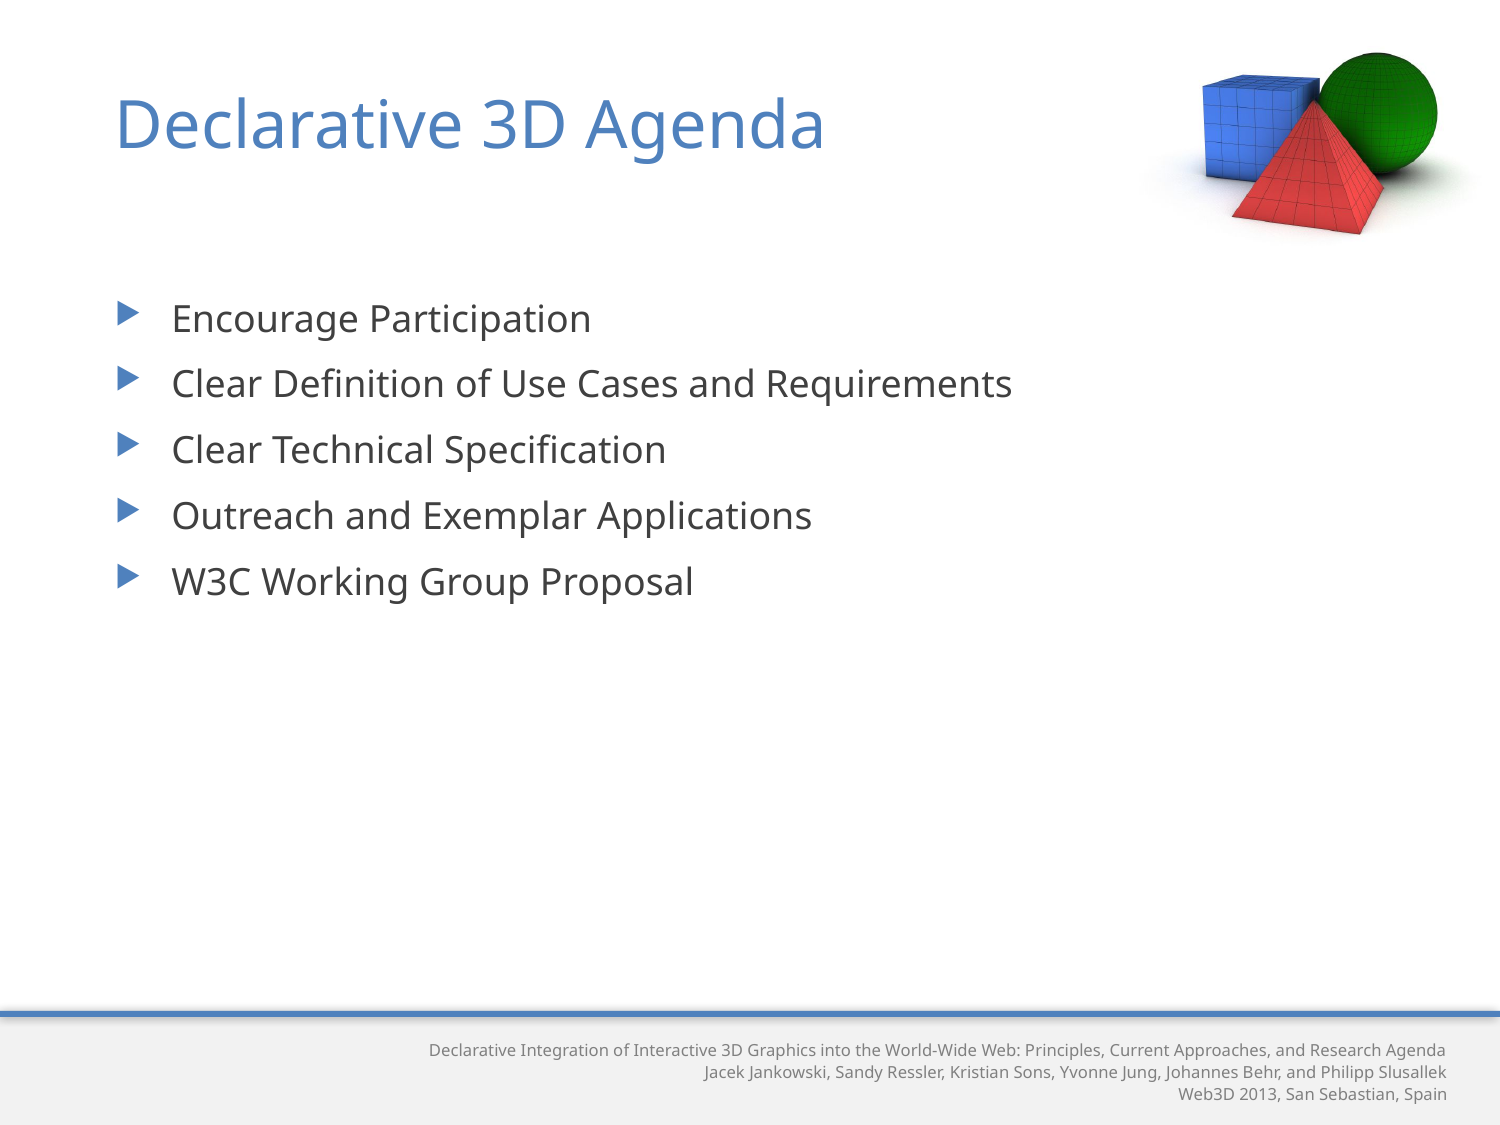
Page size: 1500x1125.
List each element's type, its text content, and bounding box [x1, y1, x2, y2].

title Declarative 3D Agenda [99, 74, 1132, 258]
picture [1131, 46, 1500, 248]
list Encourage Participation Clear Definition of Use Cases and Requirements Clear Technical Specification Outreach and Exemplar Applications W3C Working Group Proposal [99, 287, 1391, 1000]
